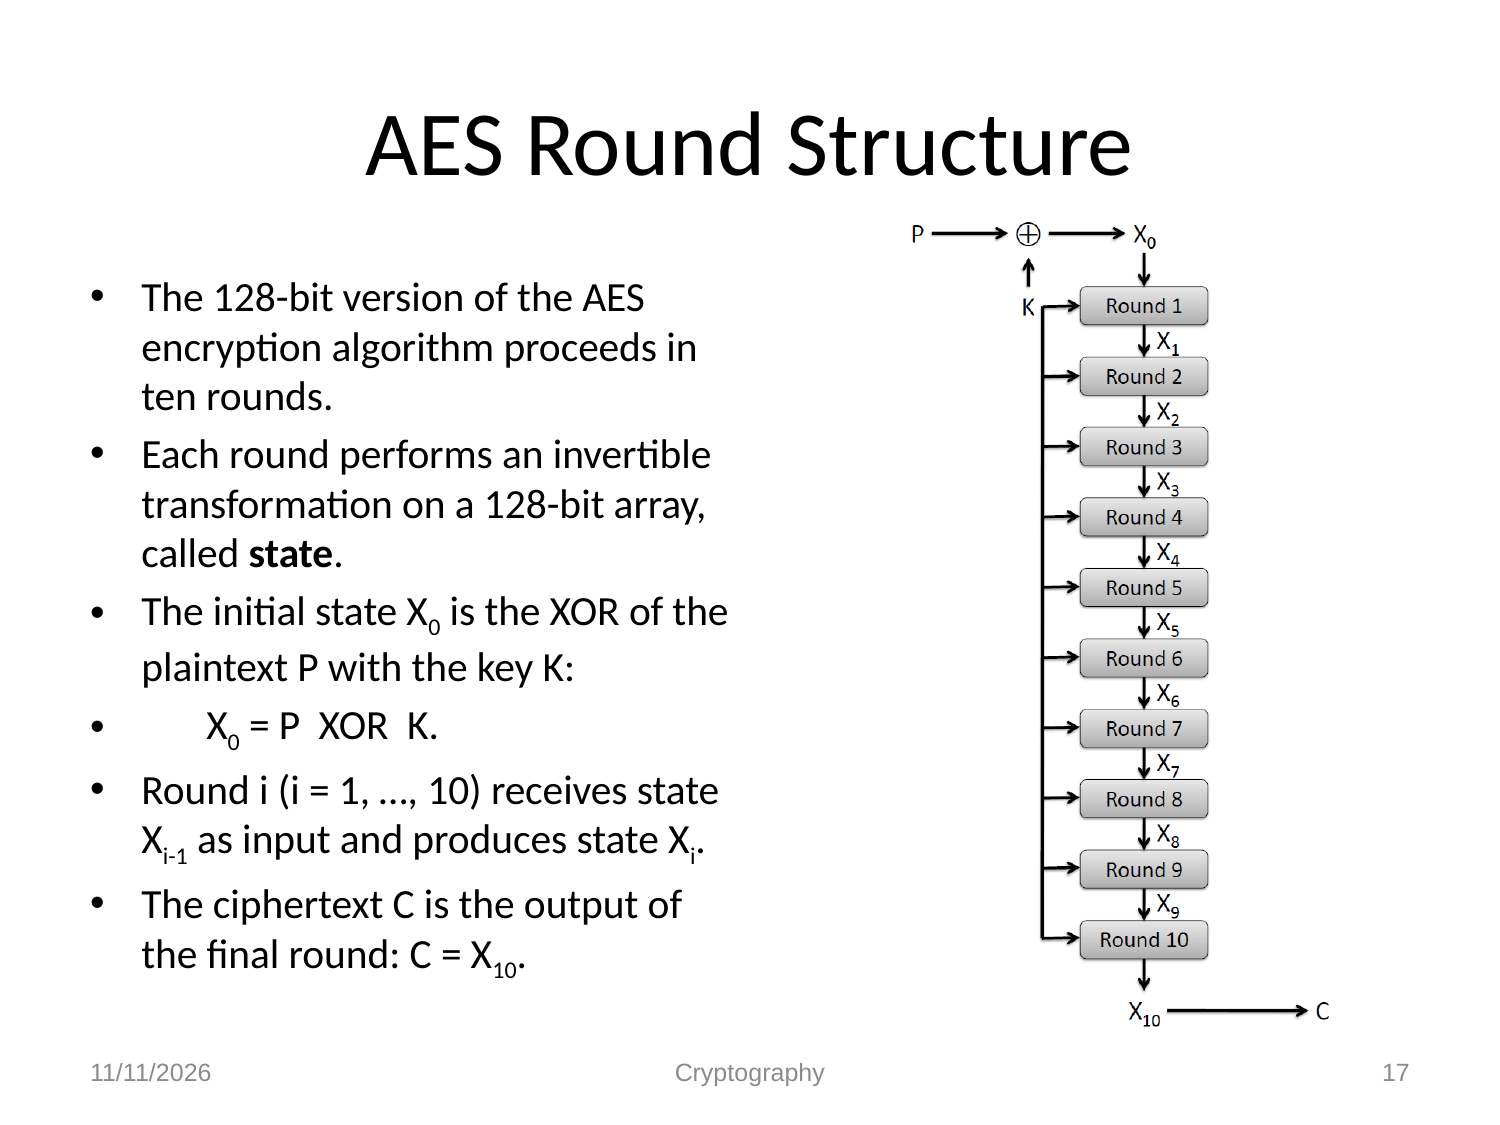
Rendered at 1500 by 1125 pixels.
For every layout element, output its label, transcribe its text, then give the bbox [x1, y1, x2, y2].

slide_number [75, 1042, 425, 1103]
footer Cryptography [512, 1042, 988, 1103]
slide_number 17 [1074, 1042, 1425, 1103]
picture [887, 203, 1363, 1040]
list The 128-bit version of the AES encryption algorithm proceeds in ten rounds. Each round performs an invertible transformation on a 128-bit array, called state. The initial state X0 is the XOR of the plaintext P with the key K: X0 = P XOR K. Round i (i = 1, …, 10) receives state Xi-1 as input and produces state Xi. The ciphertext C is the output of the final round: C = X10. [75, 262, 763, 1005]
title AES Round Structure [75, 45, 1425, 233]
